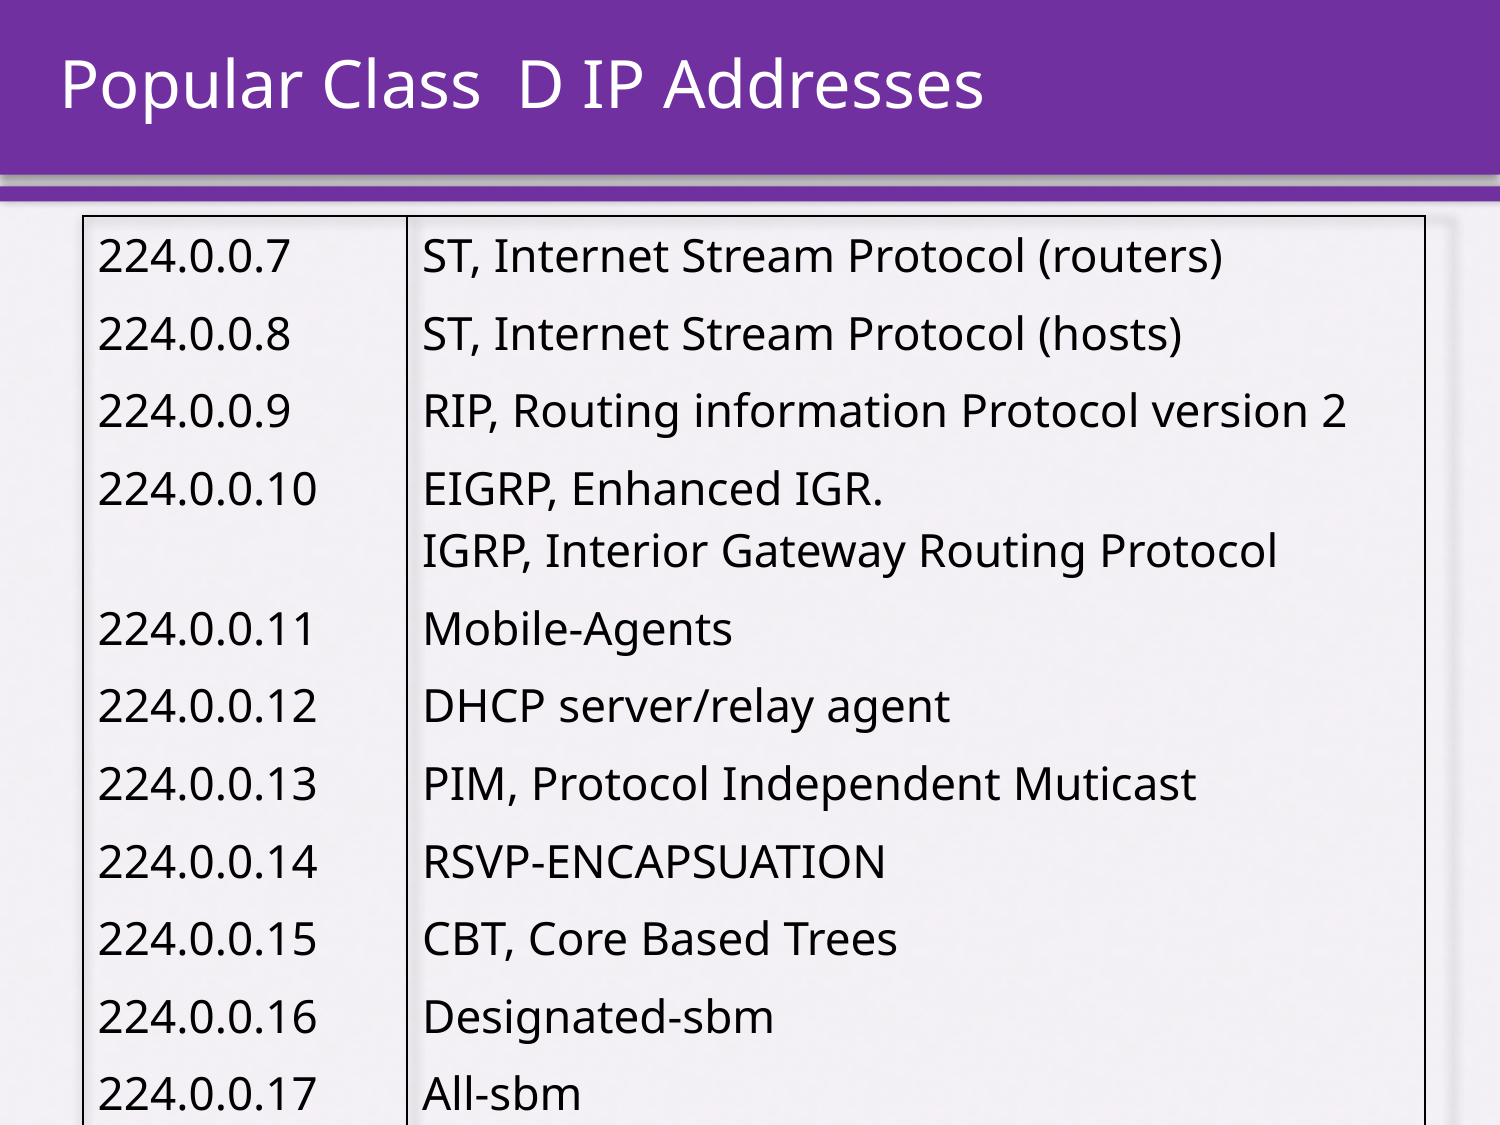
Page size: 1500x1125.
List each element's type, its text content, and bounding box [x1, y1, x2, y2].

table_cell PIM, Protocol Independent Muticast [408, 744, 1424, 822]
table_cell RIP, Routing information Protocol version 2 [408, 371, 1424, 449]
table_cell RSVP-ENCAPSUATION [408, 822, 1424, 899]
table_cell 224.0.0.14 [84, 822, 406, 899]
table_cell 224.0.0.12 [84, 666, 406, 744]
table_cell 224.0.0.8 [84, 293, 406, 371]
table_cell Mobile-Agents [408, 589, 1424, 666]
table_cell Designated-sbm [408, 977, 1424, 1054]
table_cell All-sbm [408, 1054, 1424, 1125]
table_cell CBT, Core Based Trees [408, 899, 1424, 977]
table_cell 224.0.0.11 [84, 589, 406, 666]
table_cell DHCP server/relay agent [408, 666, 1424, 744]
table_cell 224.0.0.17 [84, 1054, 406, 1125]
table_cell 224.0.0.10 [84, 449, 406, 589]
table_header 224.0.0.7 [84, 217, 406, 293]
table_cell 224.0.0.9 [84, 371, 406, 449]
table_cell ST, Internet Stream Protocol (hosts) [408, 293, 1424, 371]
table_cell 224.0.0.16 [84, 977, 406, 1054]
table_header ST, Internet Stream Protocol (routers) [408, 217, 1424, 293]
table_cell 224.0.0.13 [84, 744, 406, 822]
title Popular Class D IP Addresses [44, 0, 1464, 175]
table_cell 224.0.0.15 [84, 899, 406, 977]
table_cell EIGRP, Enhanced IGR. IGRP, Interior Gateway Routing Protocol [408, 449, 1424, 589]
